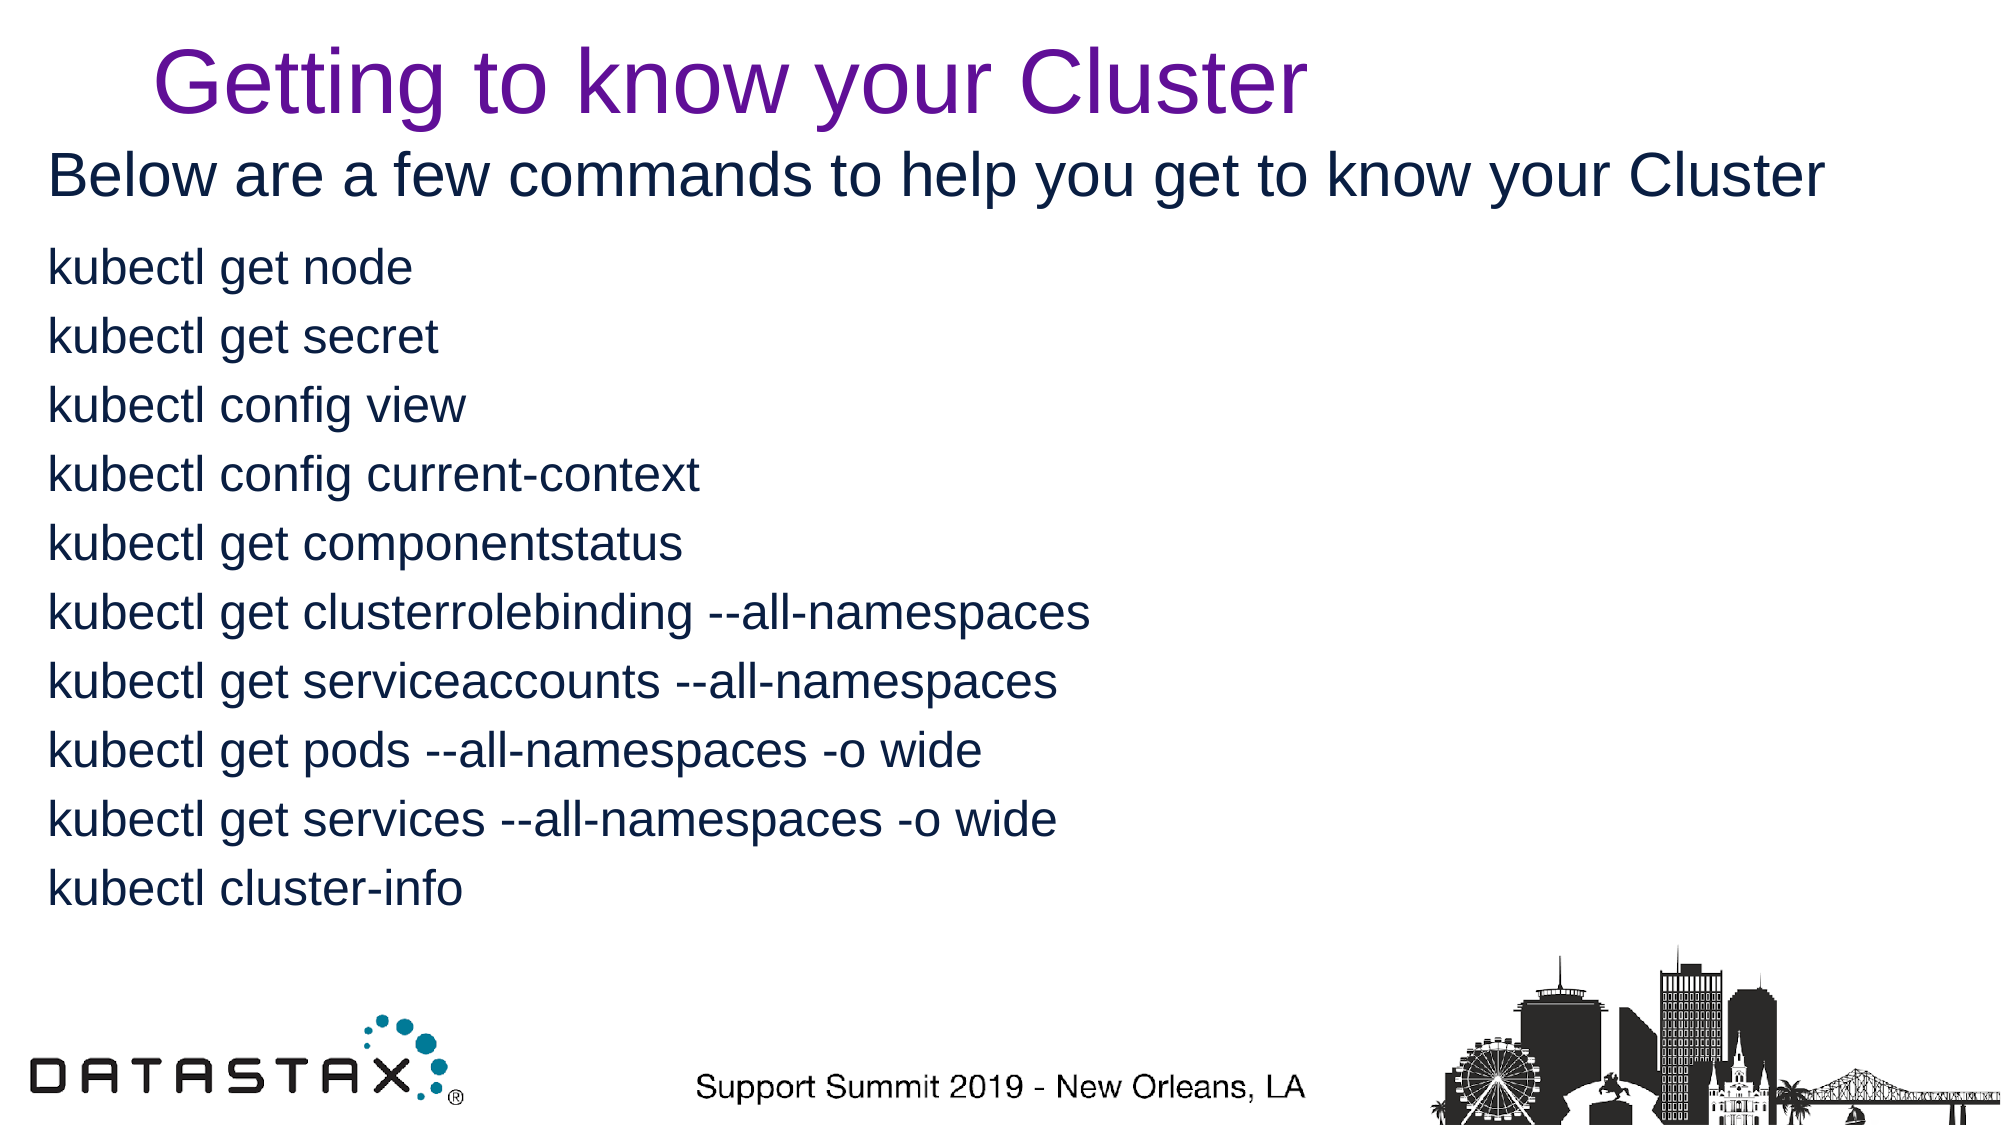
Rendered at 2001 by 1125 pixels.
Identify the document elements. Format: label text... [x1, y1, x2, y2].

picture [0, 0, 2001, 1125]
list Below are a few commands to help you get to know your Cluster kubectl get node kubectl get secret kubectl config view kubectl config current-context kubectl get componentstatus kubectl get clusterrolebinding --all-namespaces kubectl get serviceaccounts --all-namespaces kubectl get pods --all-namespaces -o wide kubectl get services --all-namespaces -o wide kubectl cluster-info [32, 115, 1968, 929]
title Getting to know your Cluster [137, 21, 1863, 115]
